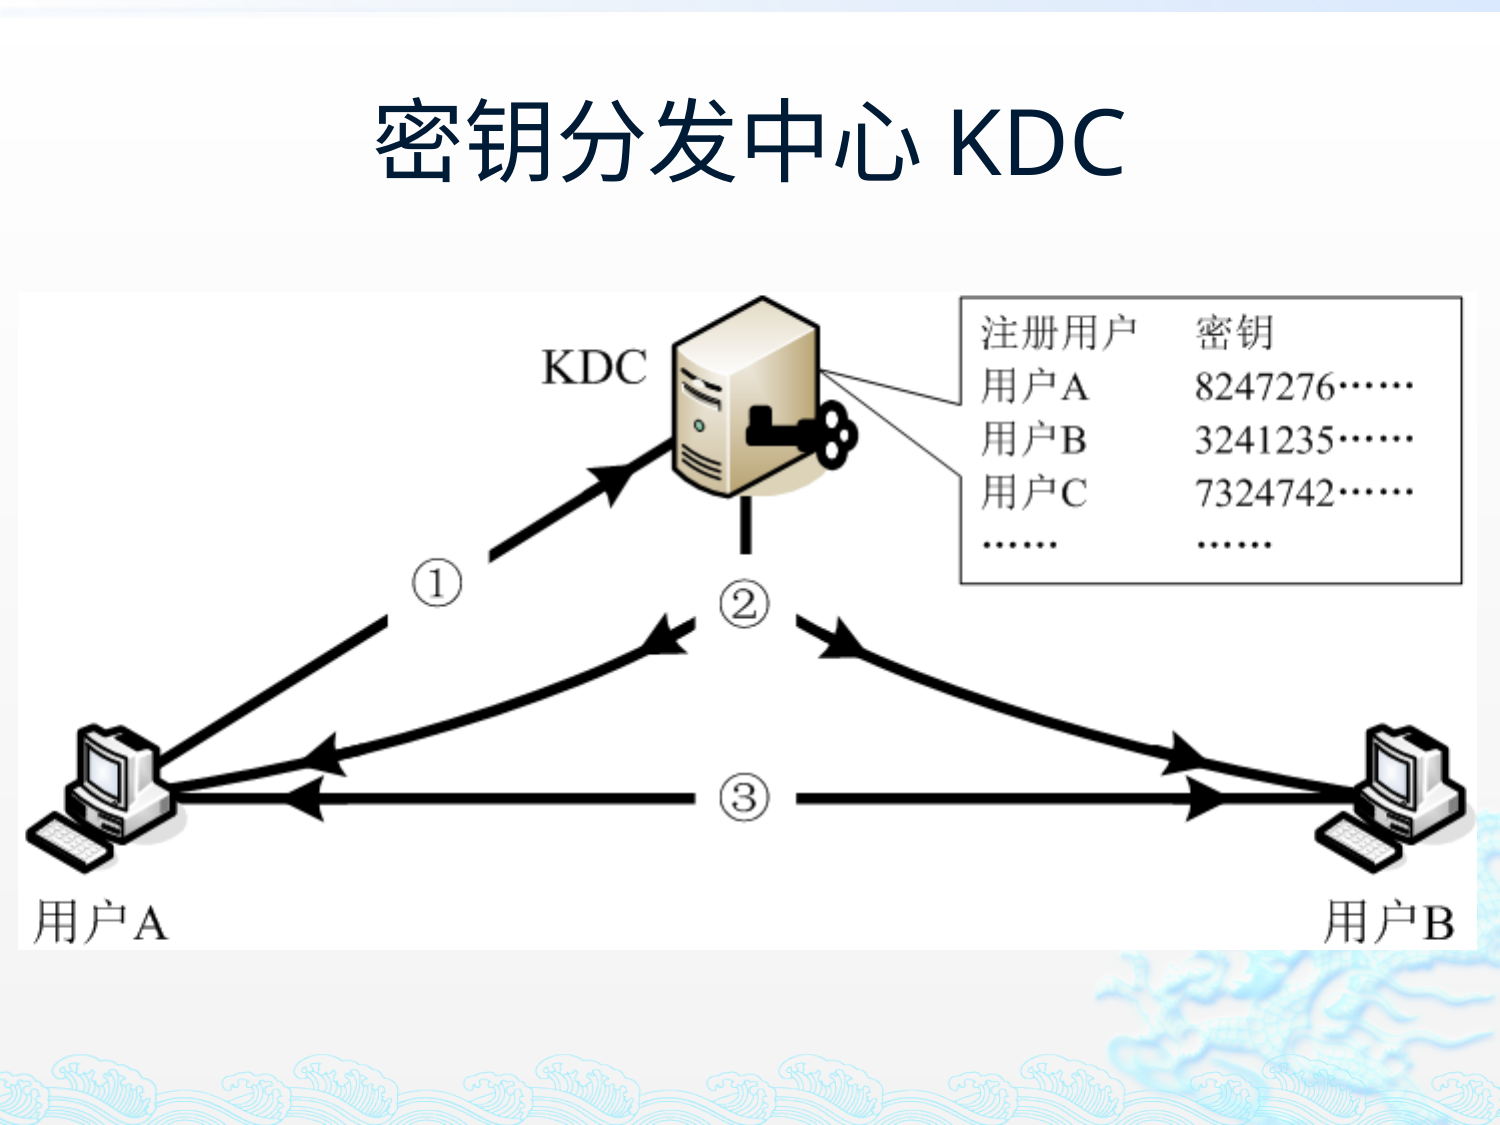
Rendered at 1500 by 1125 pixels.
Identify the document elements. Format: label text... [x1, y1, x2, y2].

title 密钥分发中心KDC [75, 45, 1425, 233]
picture [17, 292, 1477, 950]
